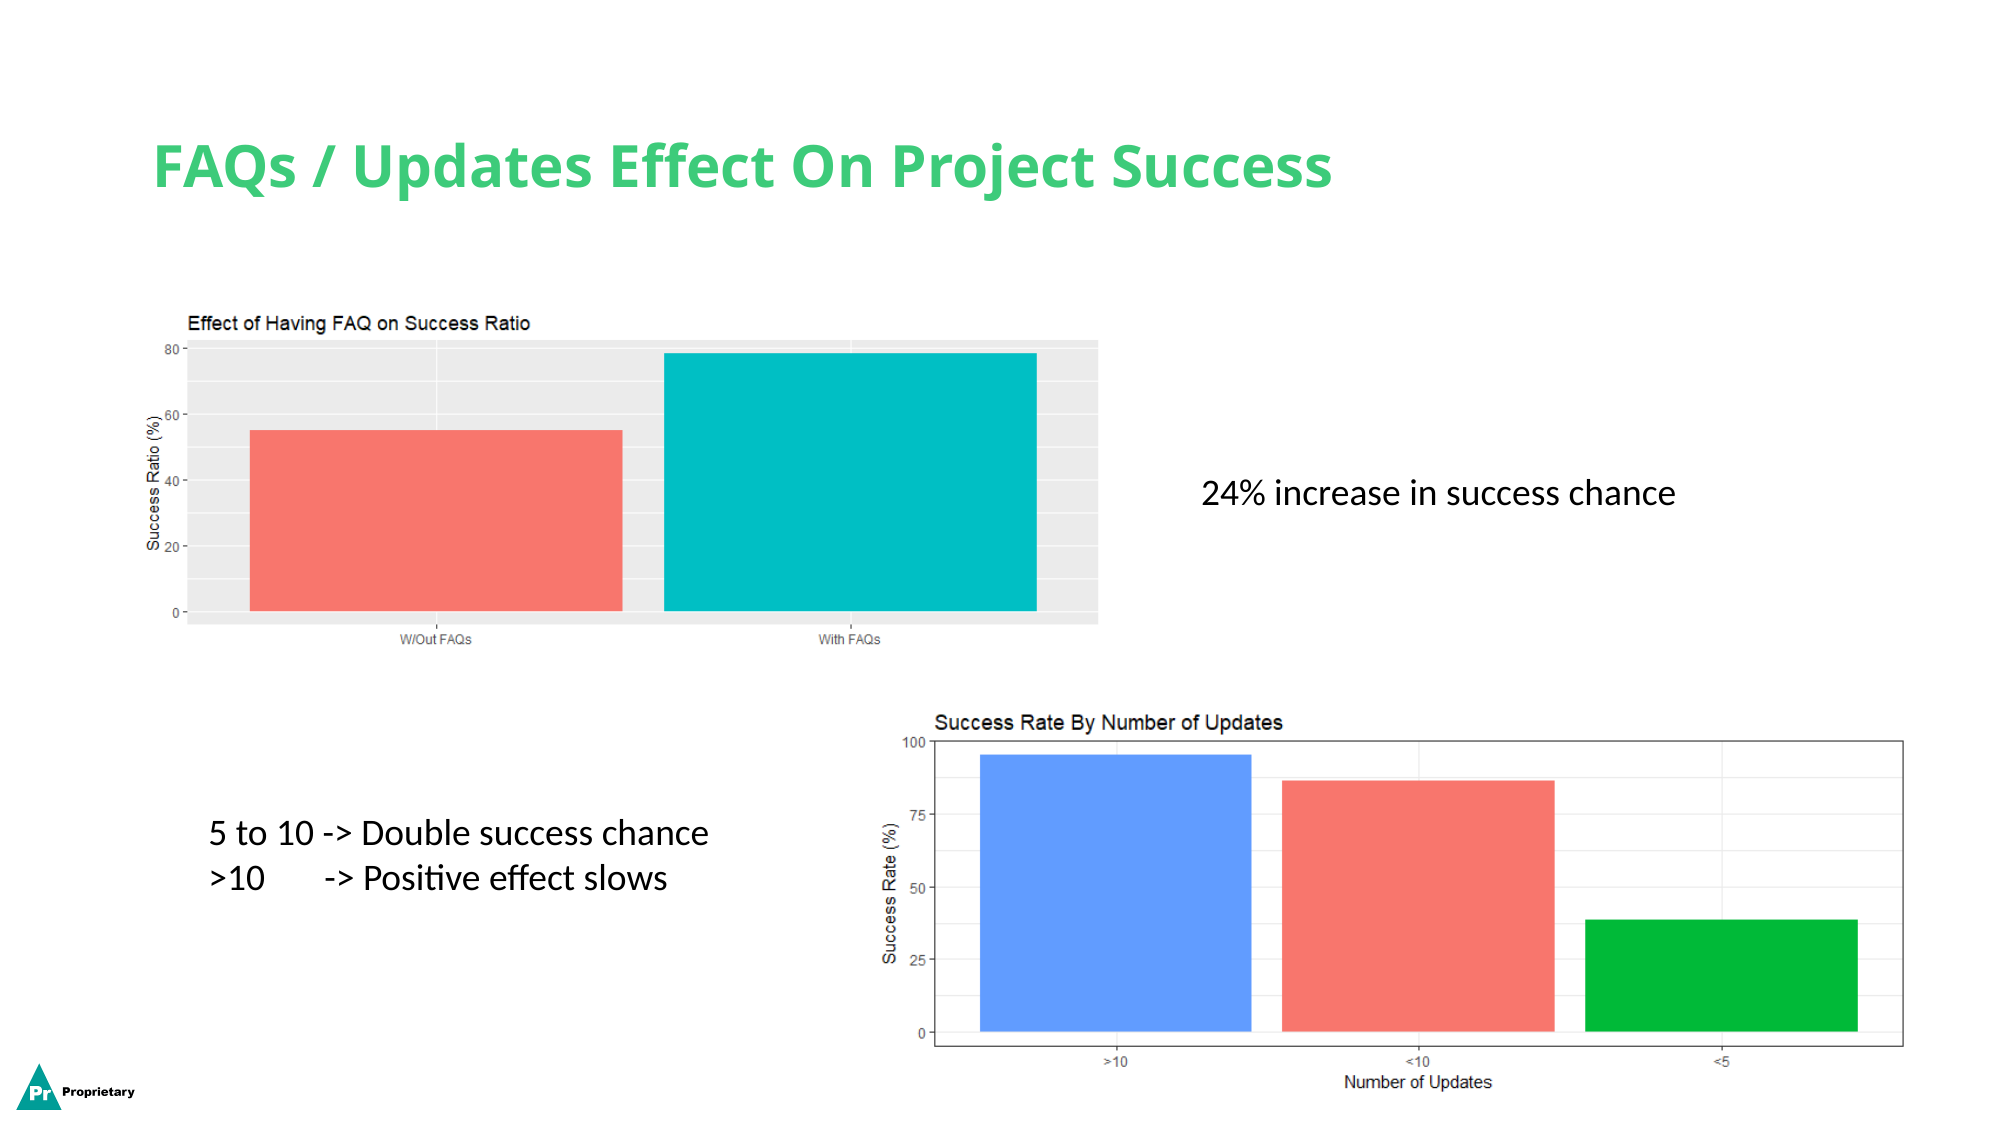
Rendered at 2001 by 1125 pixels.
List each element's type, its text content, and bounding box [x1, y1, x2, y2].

picture [872, 704, 1912, 1100]
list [137, 306, 1107, 675]
text_box 5 to 10 -> Double success chance >10 -> Positive effect slows [193, 800, 817, 905]
title FAQs / Updates Effect On Project Success [137, 59, 1863, 278]
text_box 24% increase in success chance [1186, 460, 1756, 521]
picture [10, 1061, 141, 1115]
